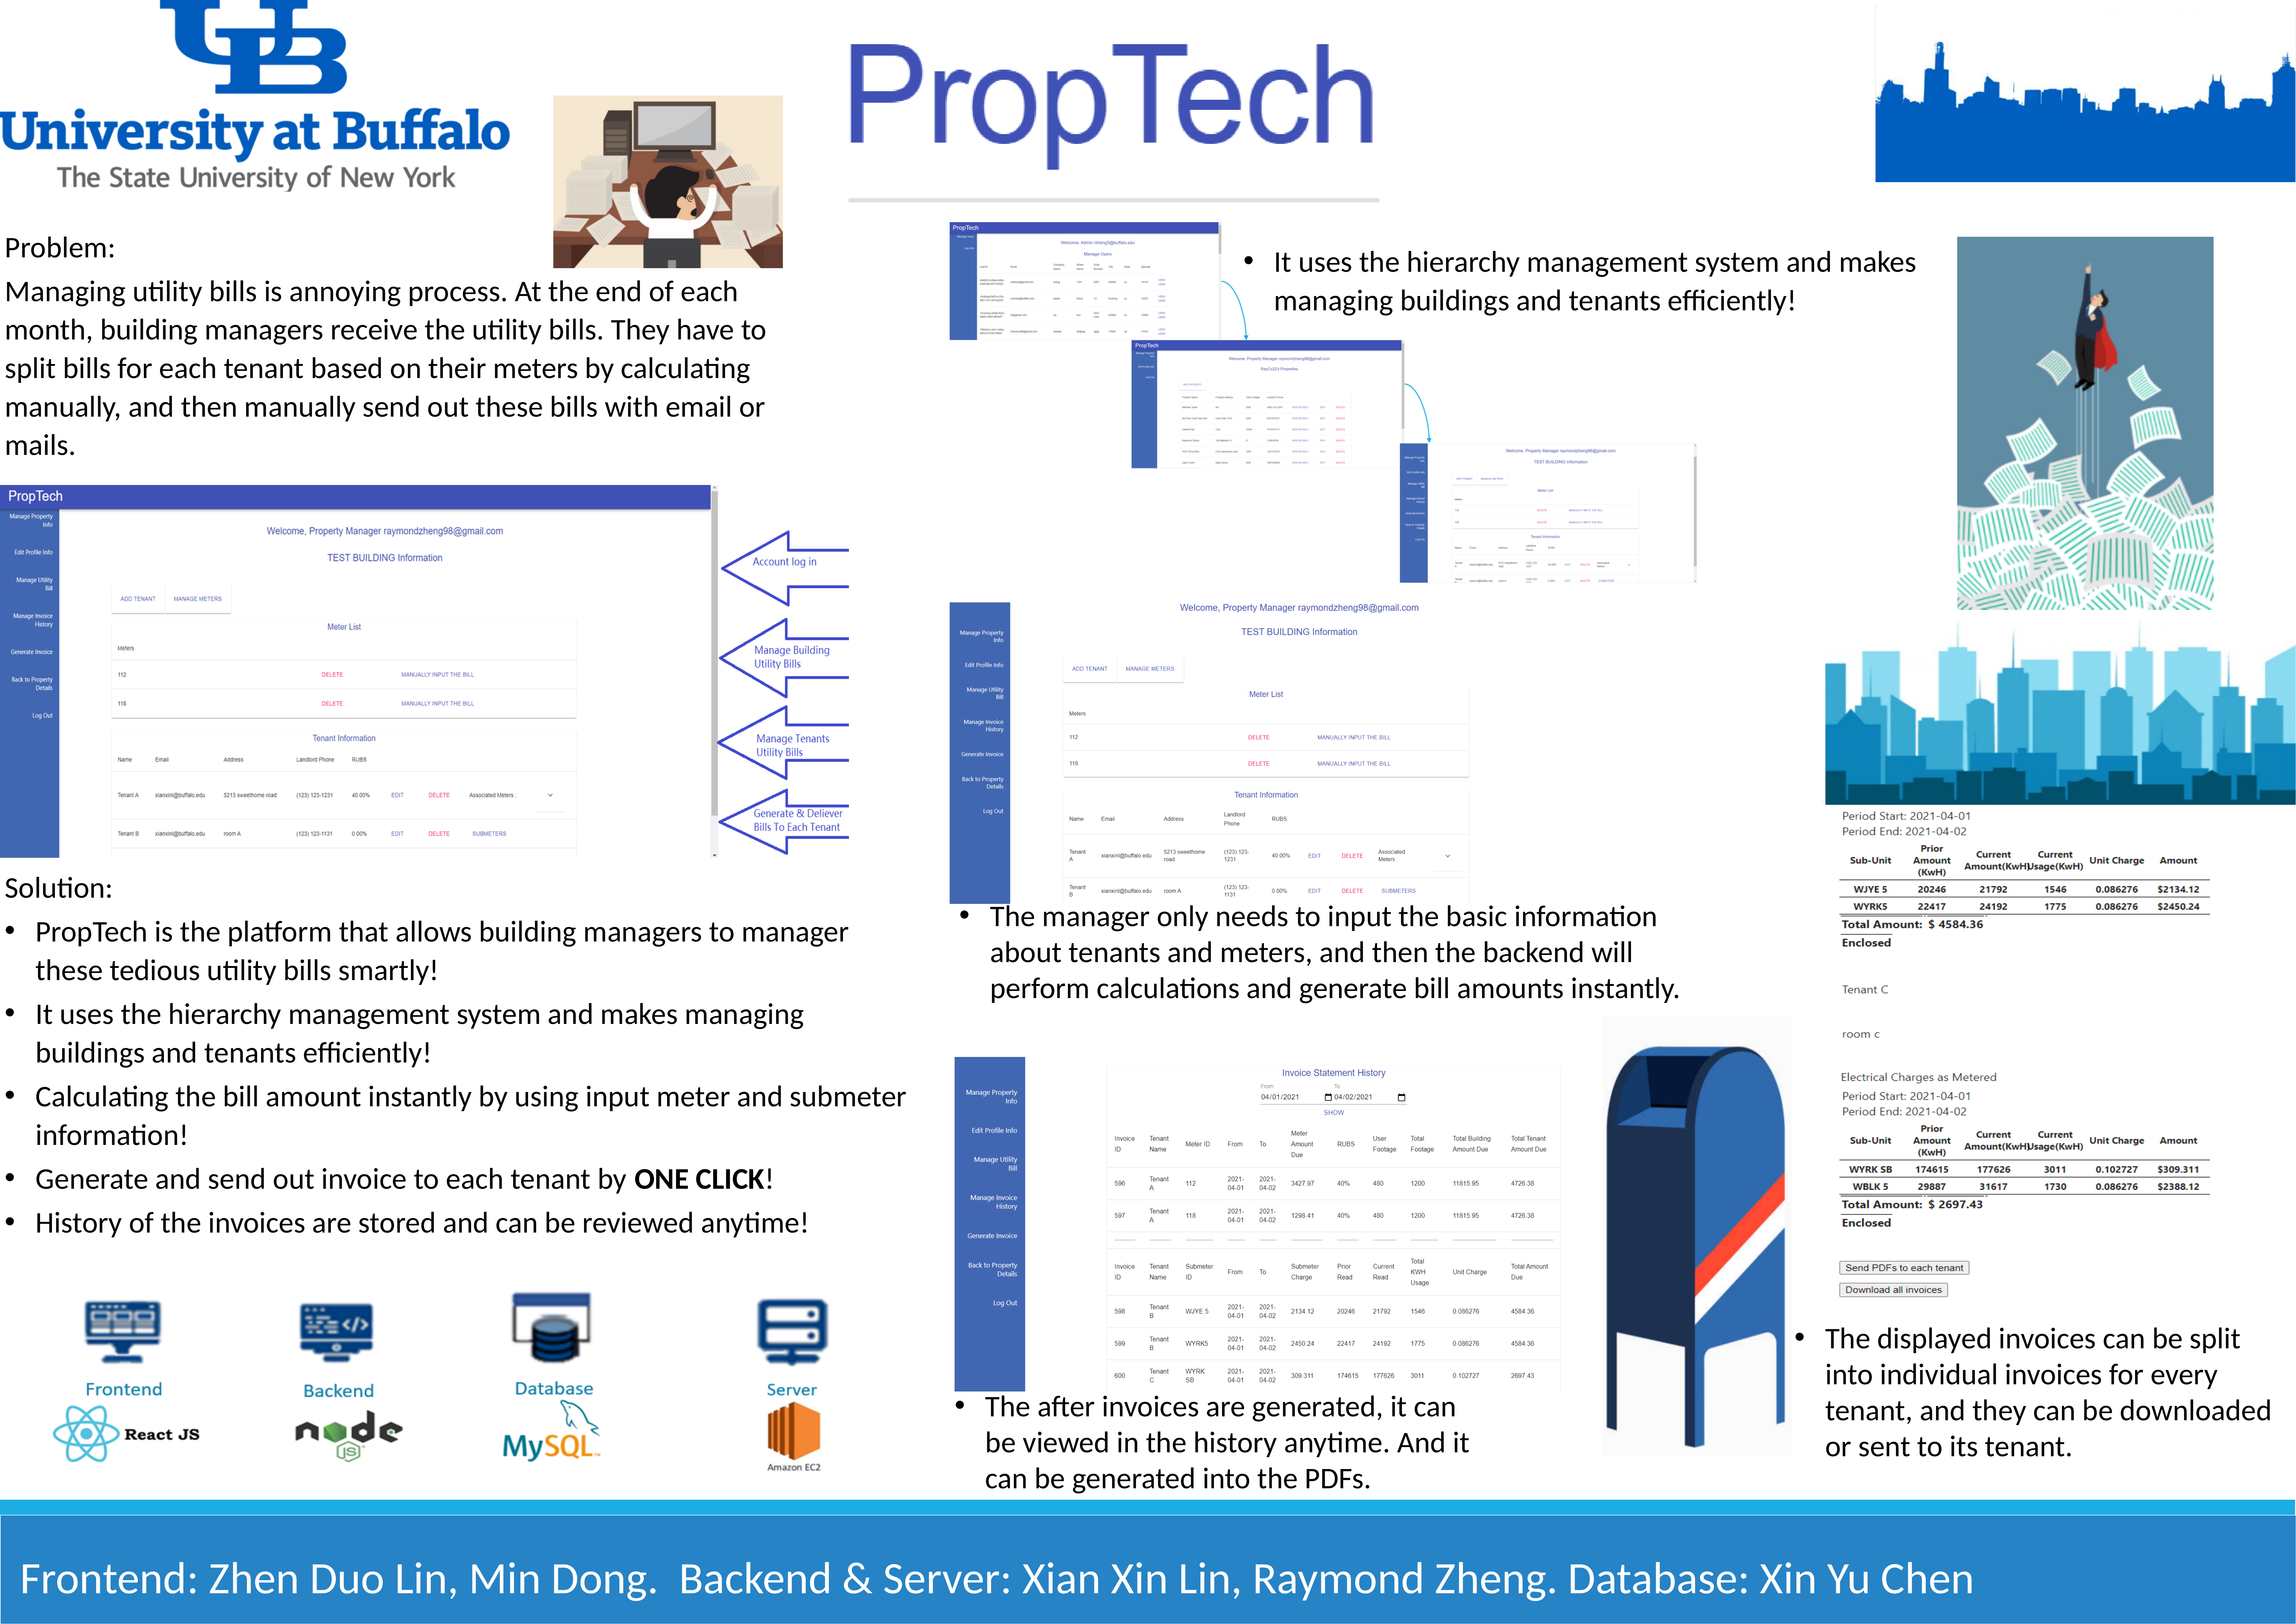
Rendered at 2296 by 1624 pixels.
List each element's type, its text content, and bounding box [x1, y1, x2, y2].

text_box It uses the hierarchy management system and makes managing buildings and tenants efficiently! [1702, 237, 1957, 319]
text_box The after invoices are generated, it can be viewed in the history anytime. And it can be generated into the PDFs. [950, 1384, 1485, 1497]
picture [1875, 5, 2296, 182]
picture [1846, 784, 1848, 799]
picture [2202, 773, 2205, 775]
picture [1957, 237, 2214, 610]
picture [1900, 793, 1902, 799]
picture [2066, 789, 2067, 799]
picture [1825, 617, 2296, 787]
picture [2090, 777, 2098, 781]
picture [1821, 801, 2246, 1315]
picture [1951, 779, 1954, 782]
picture [848, 20, 1699, 584]
picture [2102, 780, 2108, 799]
text_box The manager only needs to input the basic information about tenants and meters, and then the backend will perform calculations and generate bill amounts instantly. [955, 894, 1727, 1007]
picture [1944, 779, 1947, 782]
picture [0, 0, 512, 192]
text_box Solution: PropTech is the platform that allows building managers to manager these tedious utility bills smartly! It uses the hierarchy management system and makes managing buildings and tenants efficiently! Calculating the bill amount instantly by using input meter and submeter information! Generate and send out invoice to each tenant by ONE CLICK! History of the invoices are stored and can be reviewed anytime! [0, 863, 918, 1329]
picture [950, 602, 1474, 904]
picture [2185, 797, 2192, 799]
text_box Frontend: Zhen Duo Lin, Min Dong. Backend & Server: Xian Xin Lin, Raymond Zheng. Database: Xin Yu Chen [15, 1542, 2246, 1605]
text_box Problem: Managing utility bills is annoying process. At the end of each month, building managers receive the utility bills. They have to split bills for each tenant based on their meters by calculating manually, and then manually send out these bills with email or mails. [0, 222, 806, 464]
text_box The displayed invoices can be split into individual invoices for every tenant, and they can be downloaded or sent to its tenant. [1789, 1316, 2296, 1465]
picture [954, 1057, 1567, 1391]
picture [553, 95, 783, 268]
picture [49, 1283, 833, 1473]
picture [1602, 1016, 1793, 1456]
picture [1955, 771, 1956, 775]
picture [2258, 790, 2259, 799]
picture [1911, 778, 1913, 782]
picture [0, 485, 849, 858]
picture [2039, 787, 2041, 792]
